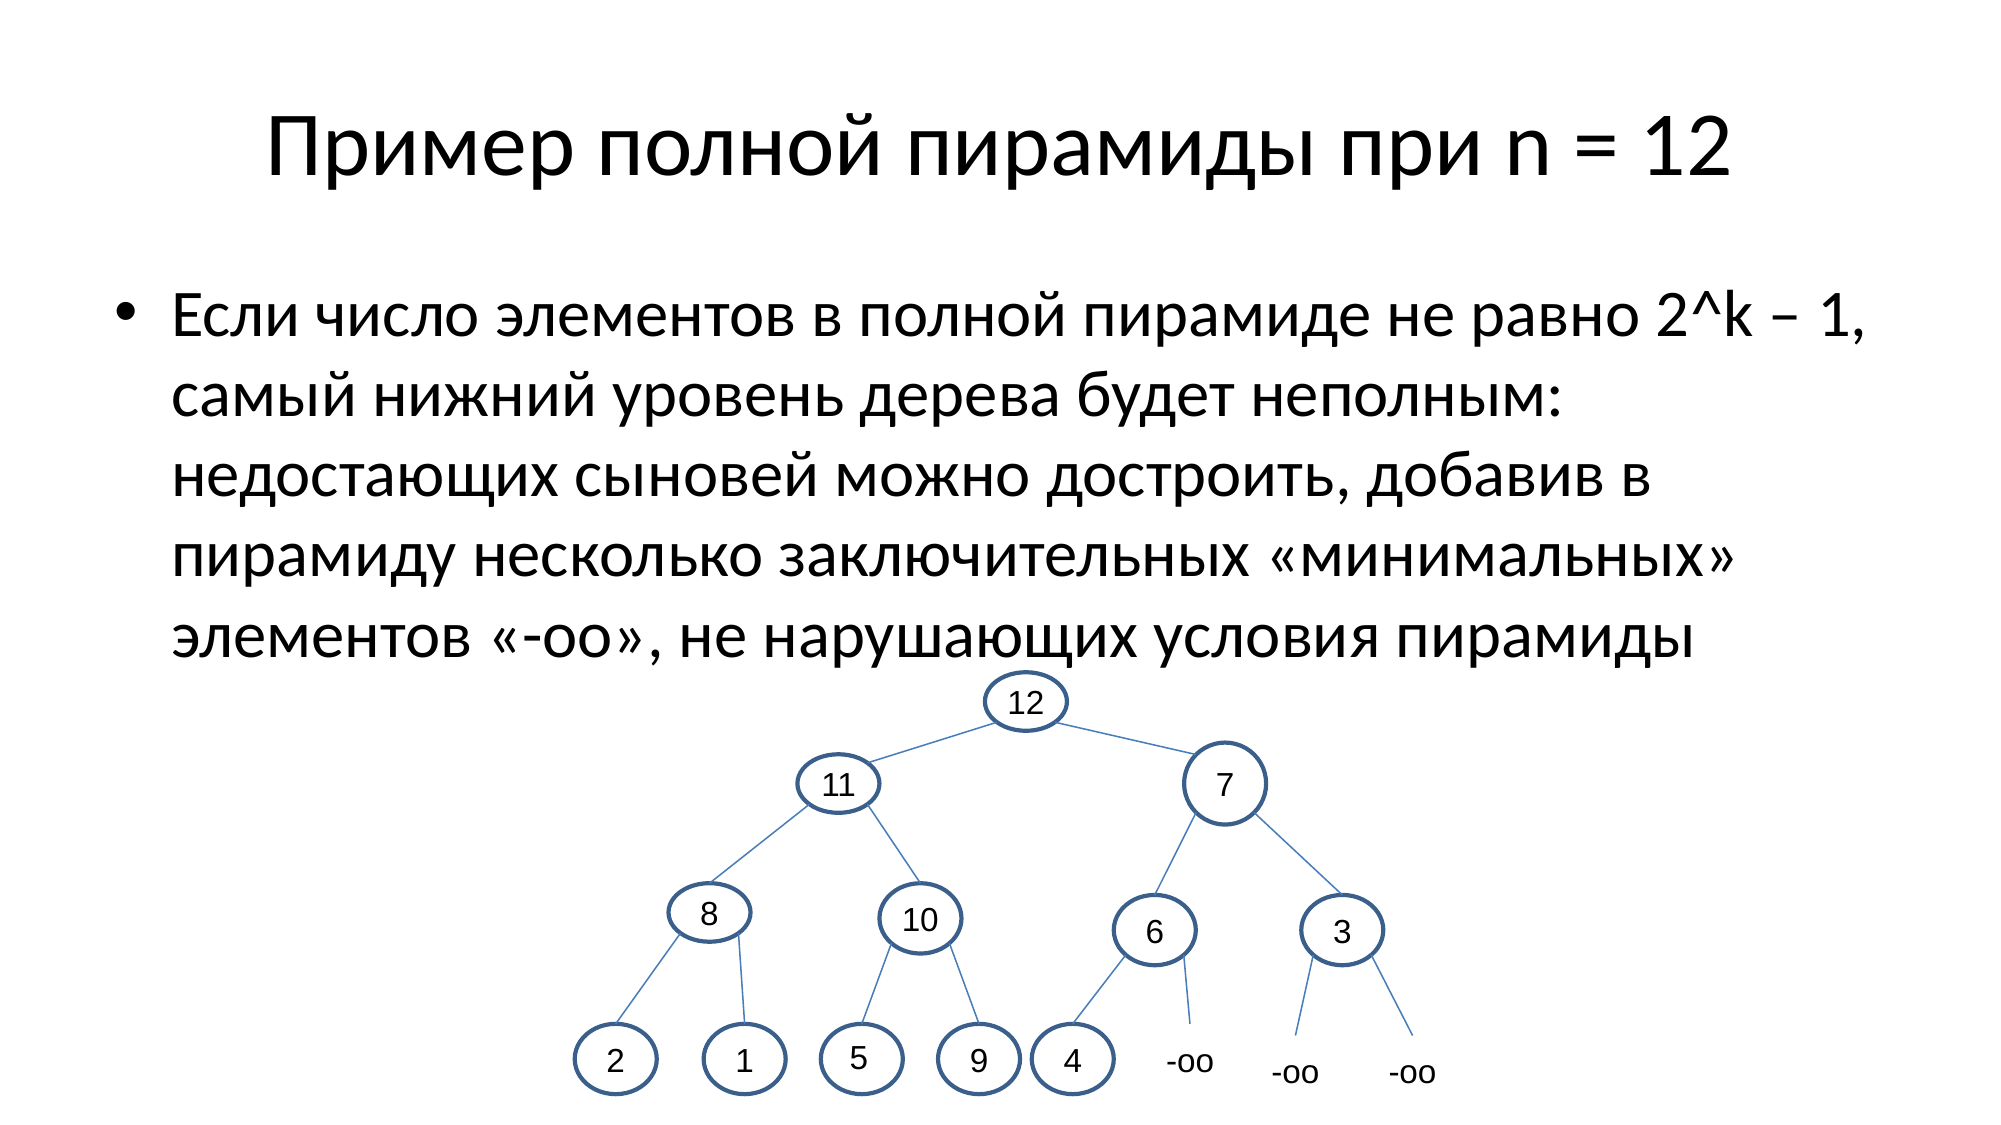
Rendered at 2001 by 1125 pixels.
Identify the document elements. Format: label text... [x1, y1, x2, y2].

list Если число элементов в полной пирамиде не равно 2^k – 1, самый нижний уровень дерева будет неполным: недостающих сыновей можно достроить, добавив в пирамиду несколько заключительных «минимальных» элементов «-oo», не нарушающих условия пирамиды [99, 262, 1900, 1005]
title Пример полной пирамиды при n = 12 [99, 45, 1900, 233]
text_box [574, 671, 1454, 1107]
